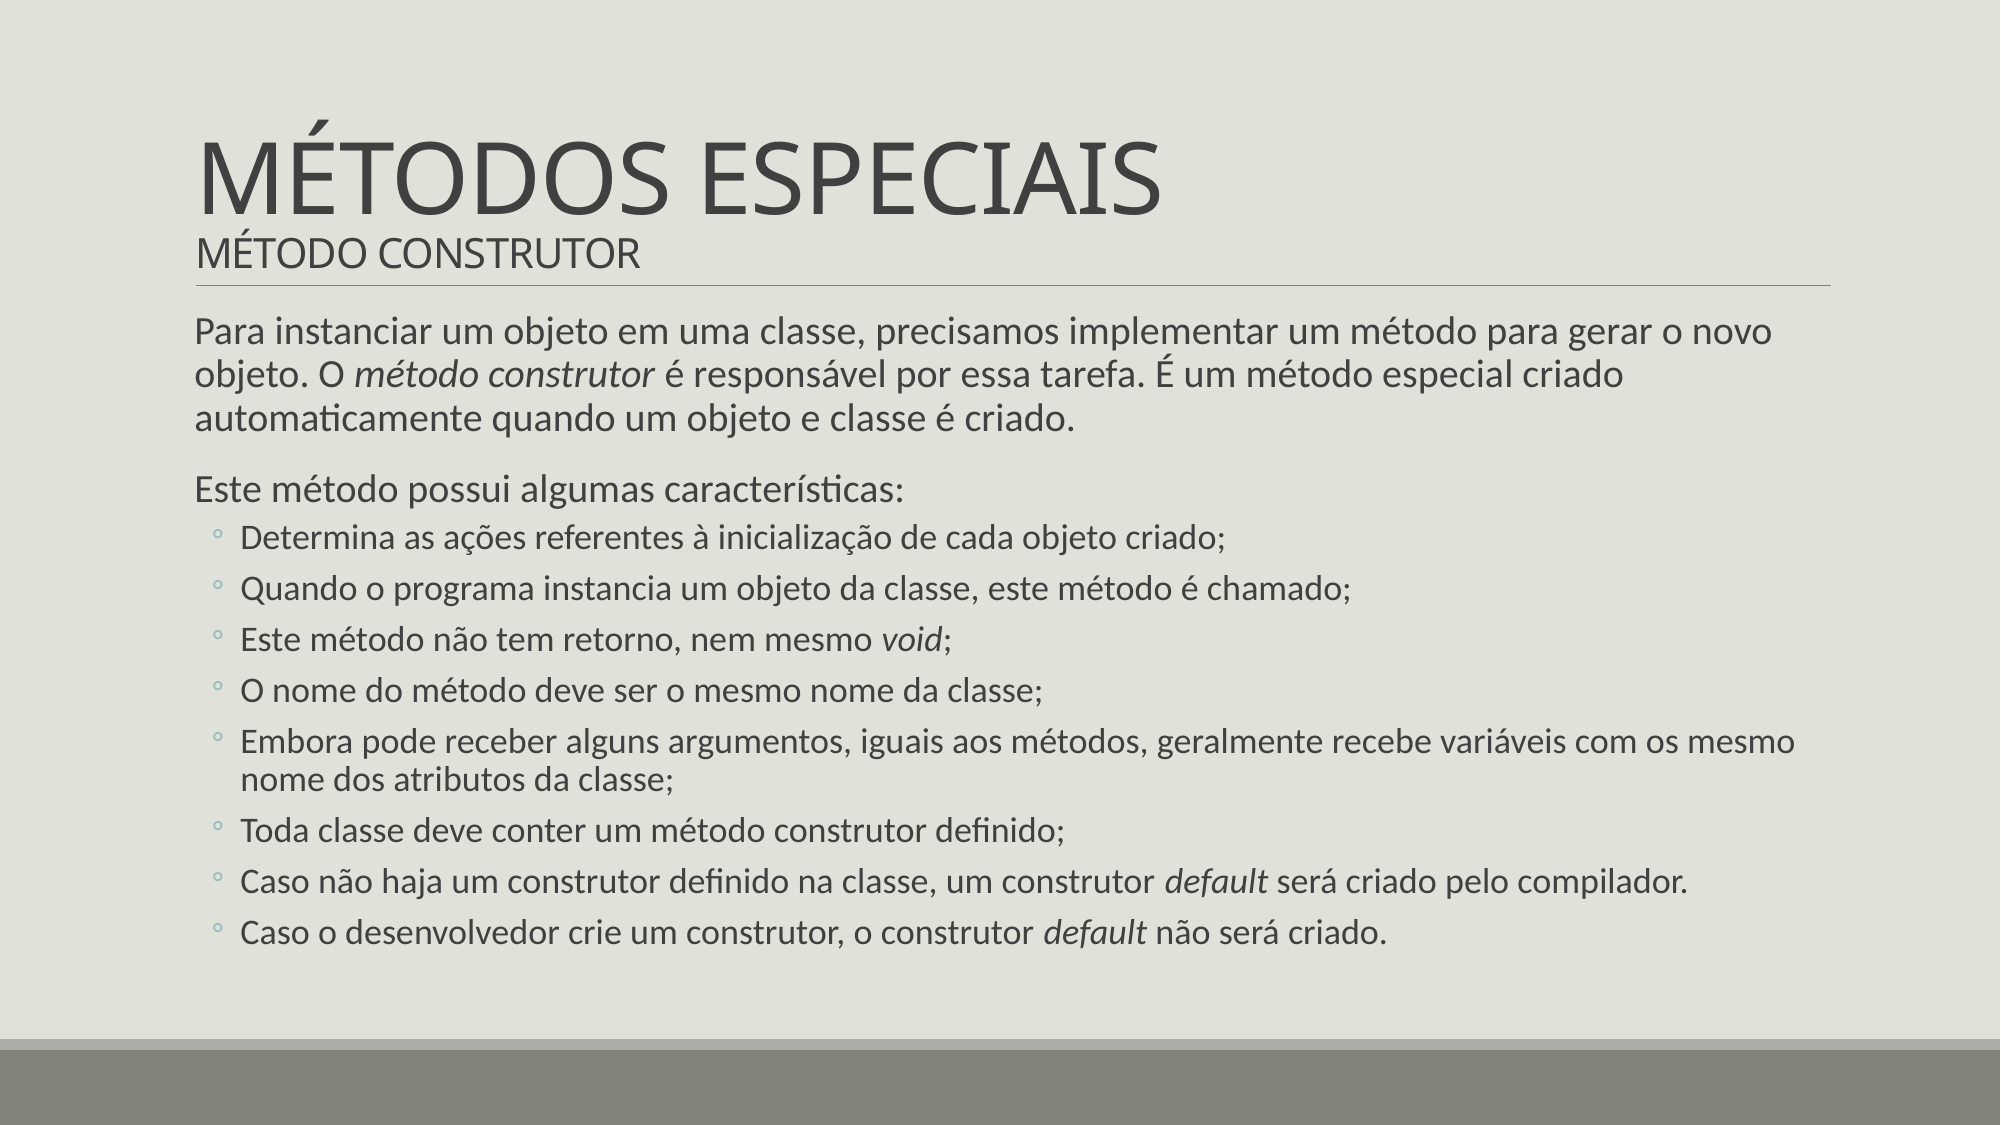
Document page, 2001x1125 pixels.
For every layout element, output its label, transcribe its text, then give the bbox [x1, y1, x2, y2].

title MÉTODOS ESPECIAIS MÉTODO CONSTRUTOR [180, 47, 1830, 285]
list Para instanciar um objeto em uma classe, precisamos implementar um método para gerar o novo objeto. O método construtor é responsável por essa tarefa. É um método especial criado automaticamente quando um objeto e classe é criado. Este método possui algumas características: Determina as ações referentes à inicialização de cada objeto criado; Quando o programa instancia um objeto da classe, este método é chamado; Este método não tem retorno, nem mesmo void; O nome do método deve ser o mesmo nome da classe; Embora pode receber alguns argumentos, iguais aos métodos, geralmente recebe variáveis com os mesmo nome dos atributos da classe; Toda classe deve conter um método construtor definido; Caso não haja um construtor definido na classe, um construtor default será criado pelo compilador. Caso o desenvolvedor crie um construtor, o construtor default não será criado. [180, 302, 1830, 963]
